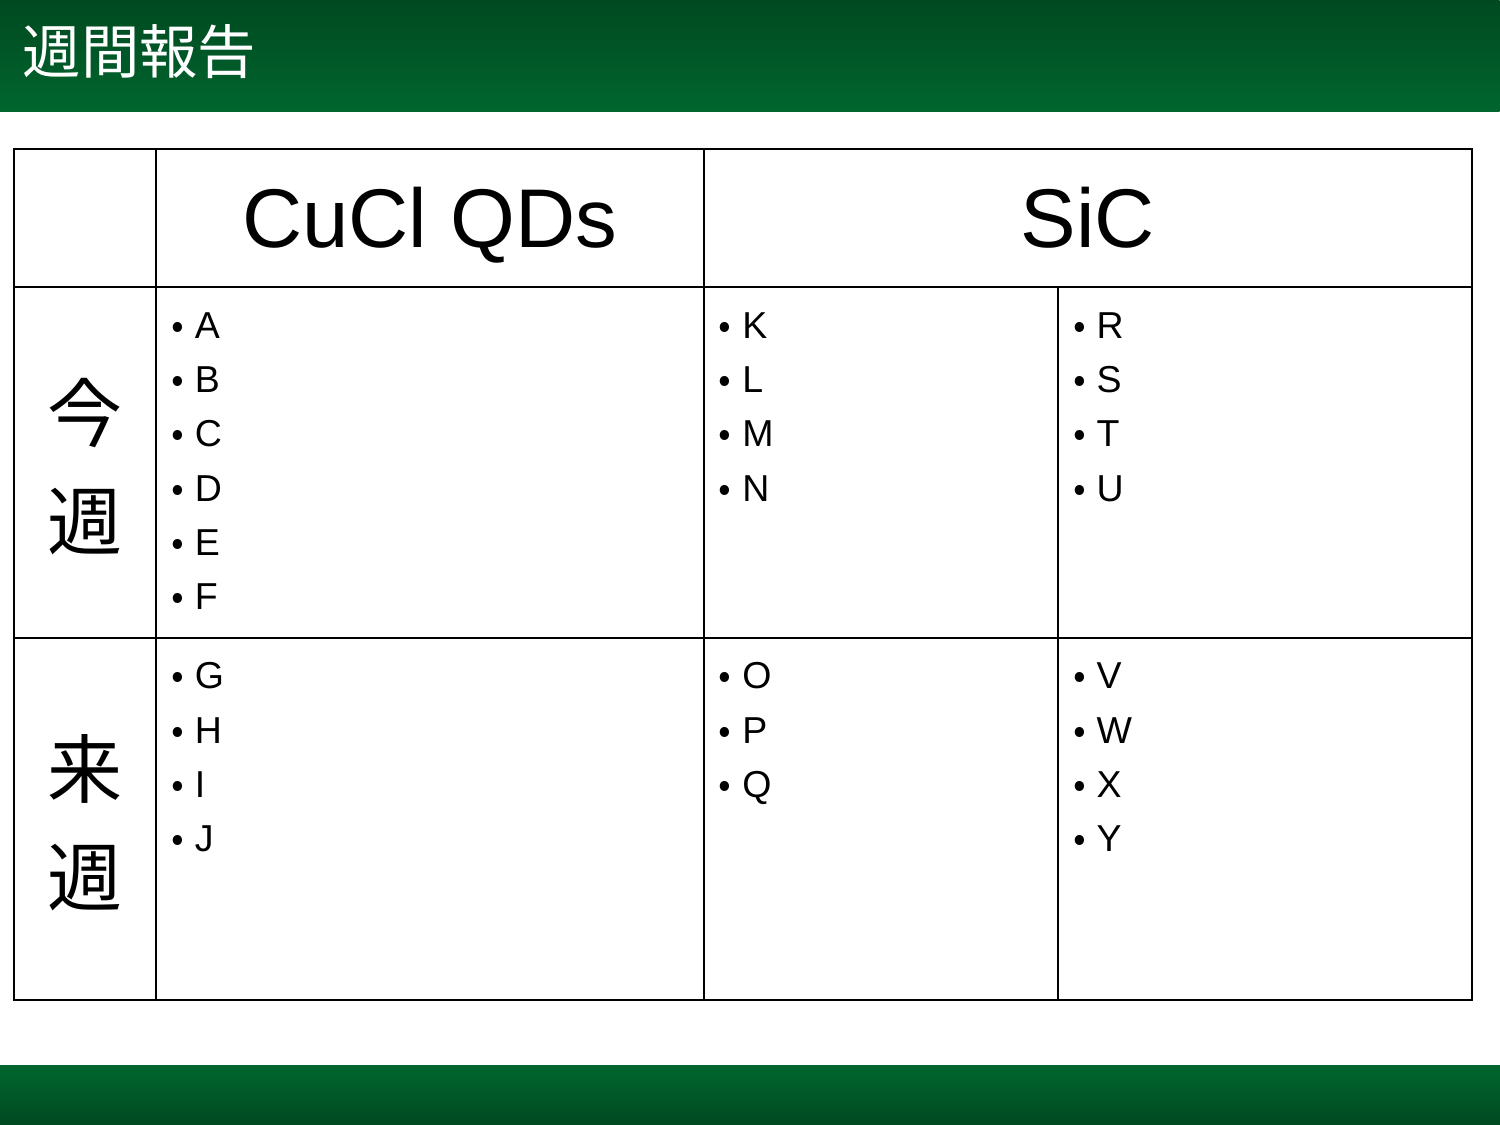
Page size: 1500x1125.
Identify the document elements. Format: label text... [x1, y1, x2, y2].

table_cell ・K ・L ・M ・N [705, 288, 1057, 637]
text_box [0, 1065, 1500, 1125]
table_cell ・G ・H ・I ・J [157, 639, 703, 999]
table_cell ・O ・P ・Q [705, 639, 1057, 999]
table_cell ・R ・S ・T ・U [1059, 288, 1471, 637]
text_box [0, 0, 1500, 113]
table_cell 来週 [15, 639, 155, 999]
table_cell 今週 [15, 288, 155, 637]
table_cell ・V ・W ・X ・Y [1059, 639, 1471, 999]
table_cell ・A ・B ・C ・D ・E ・F [157, 288, 703, 637]
text_box 週間報告 [8, 7, 271, 93]
table_header SiC [705, 150, 1471, 286]
table_header CuCl QDs [157, 150, 703, 286]
table_header [15, 150, 155, 286]
